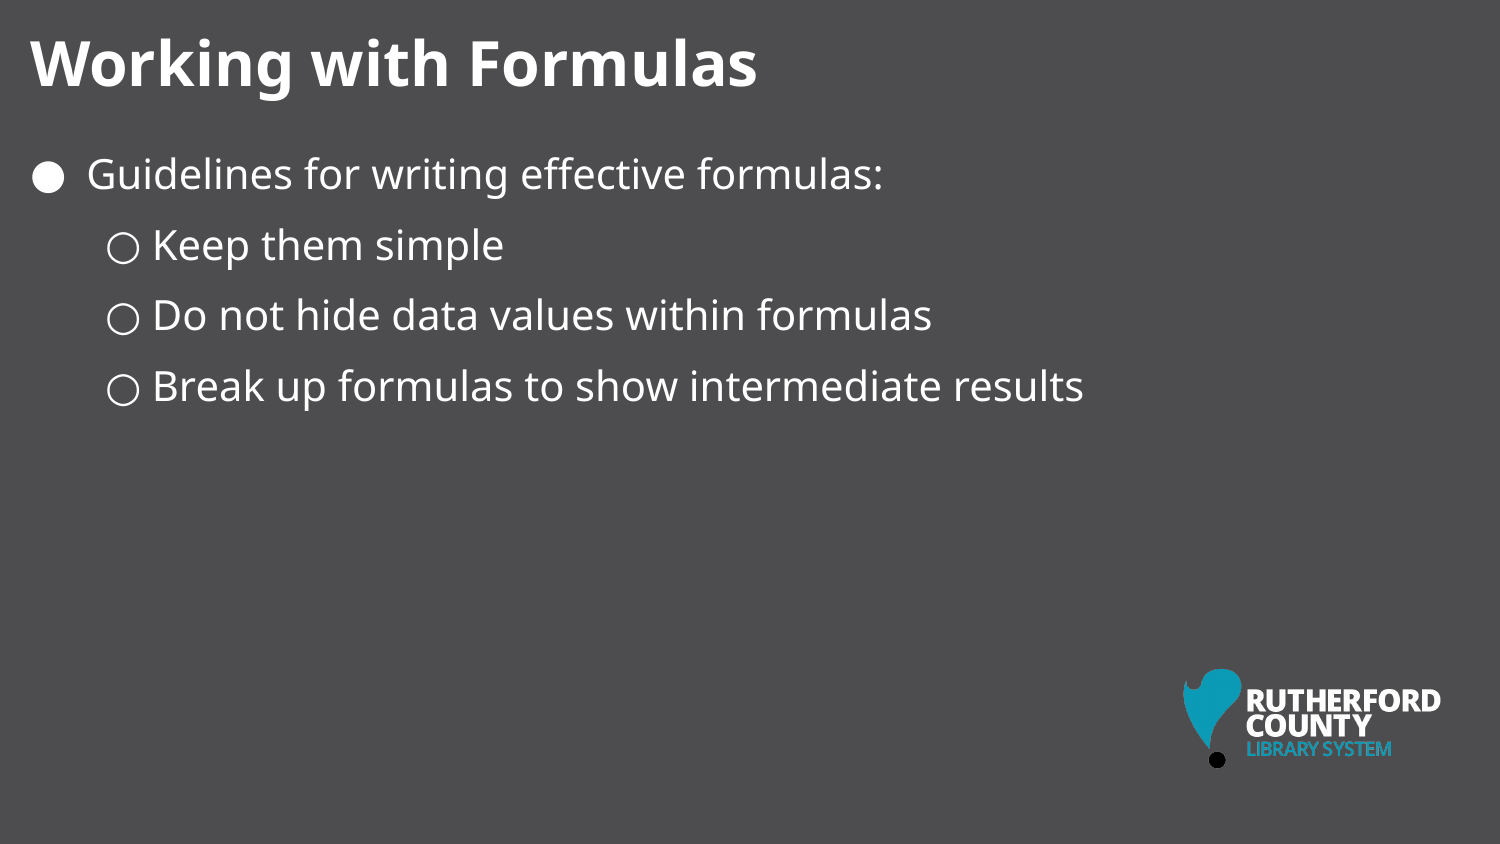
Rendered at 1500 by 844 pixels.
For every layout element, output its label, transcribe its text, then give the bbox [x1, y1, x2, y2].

text_box Guidelines for writing effective formulas: Keep them simple Do not hide data values within formulas Break up formulas to show intermediate results [15, 139, 1180, 777]
picture [1172, 663, 1455, 779]
text_box Working with Formulas [15, 16, 1426, 234]
